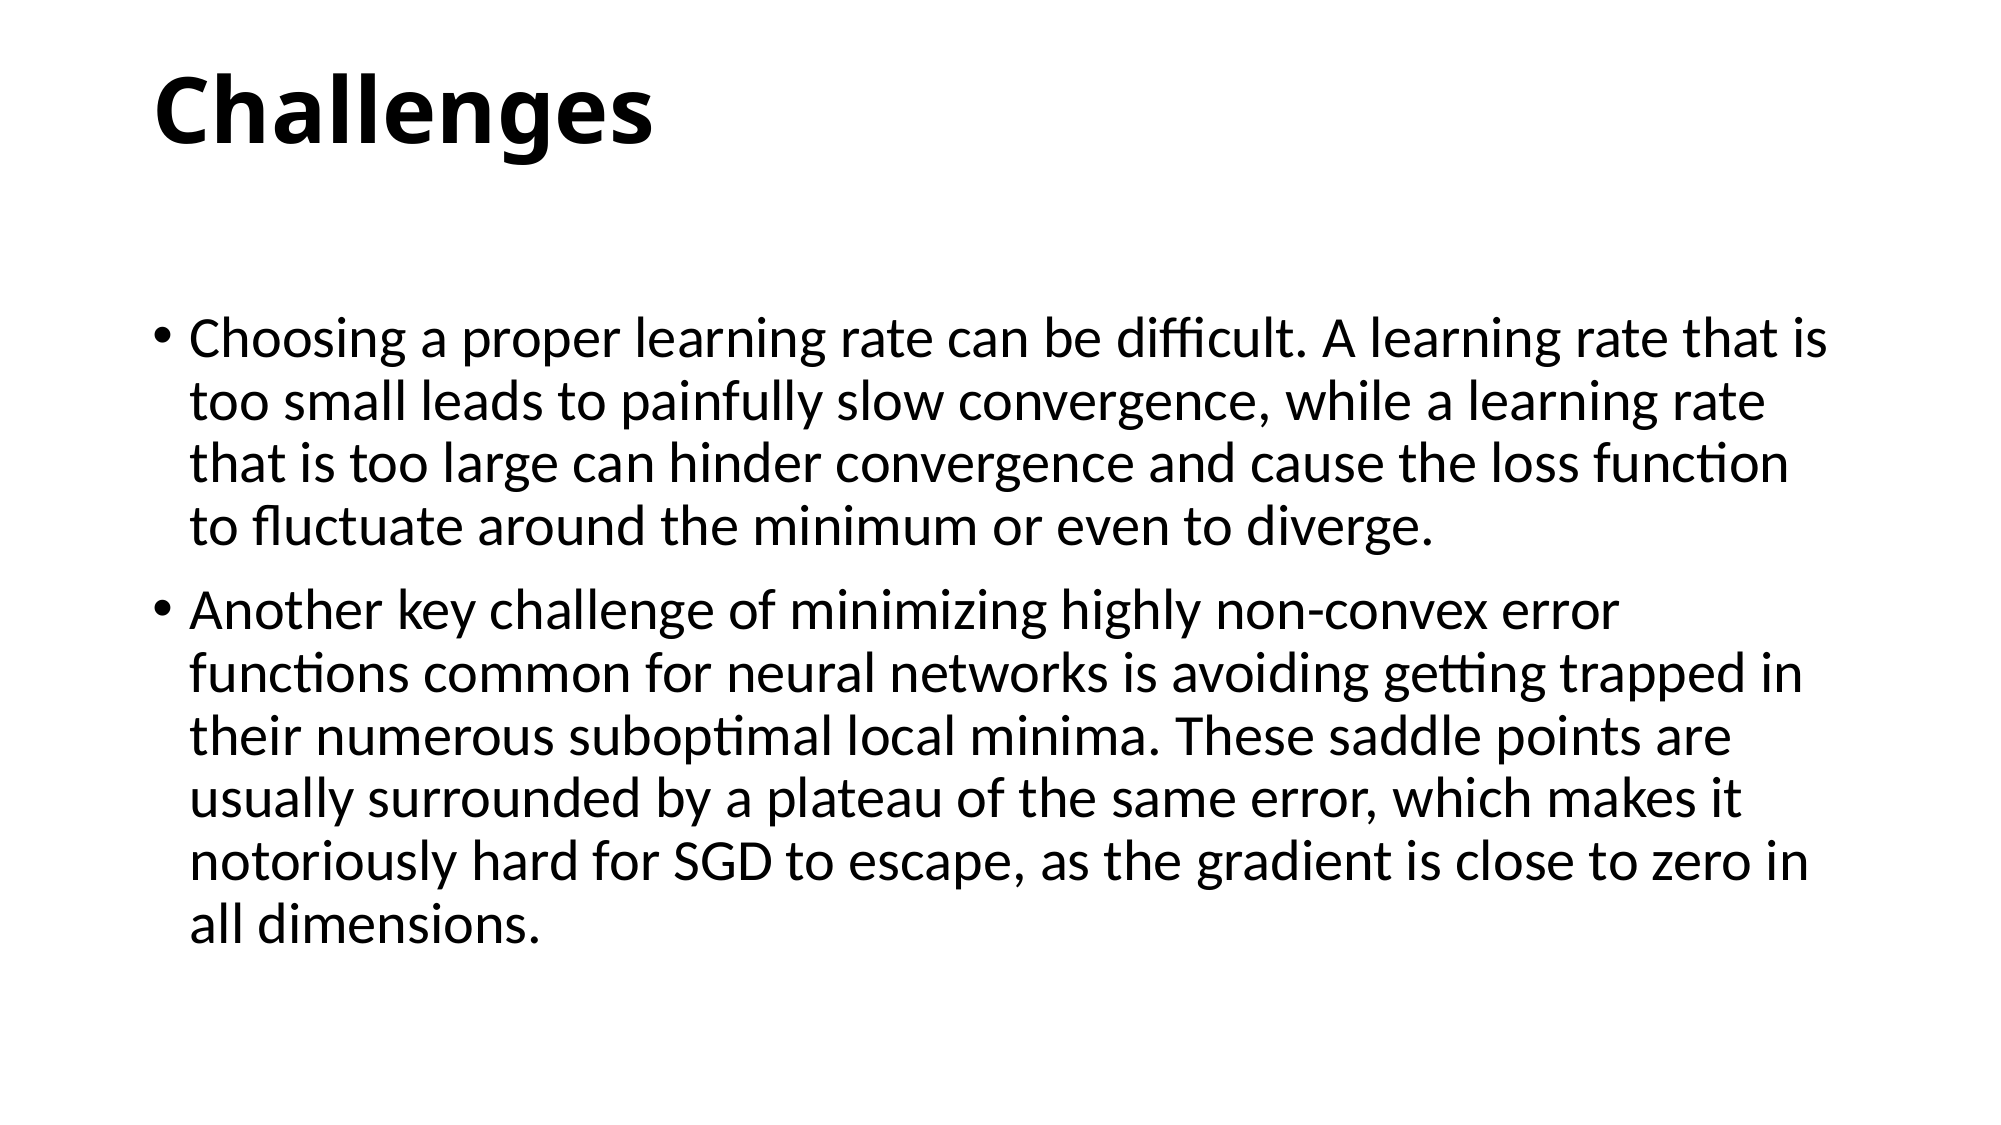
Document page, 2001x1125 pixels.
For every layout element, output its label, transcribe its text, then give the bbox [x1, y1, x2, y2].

list Choosing a proper learning rate can be difficult. A learning rate that is too small leads to painfully slow convergence, while a learning rate that is too large can hinder convergence and cause the loss function to fluctuate around the minimum or even to diverge. Another key challenge of minimizing highly non-convex error functions common for neural networks is avoiding getting trapped in their numerous suboptimal local minima. These saddle points are usually surrounded by a plateau of the same error, which makes it notoriously hard for SGD to escape, as the gradient is close to zero in all dimensions. [137, 299, 1863, 1014]
title Challenges [137, 59, 1863, 278]
